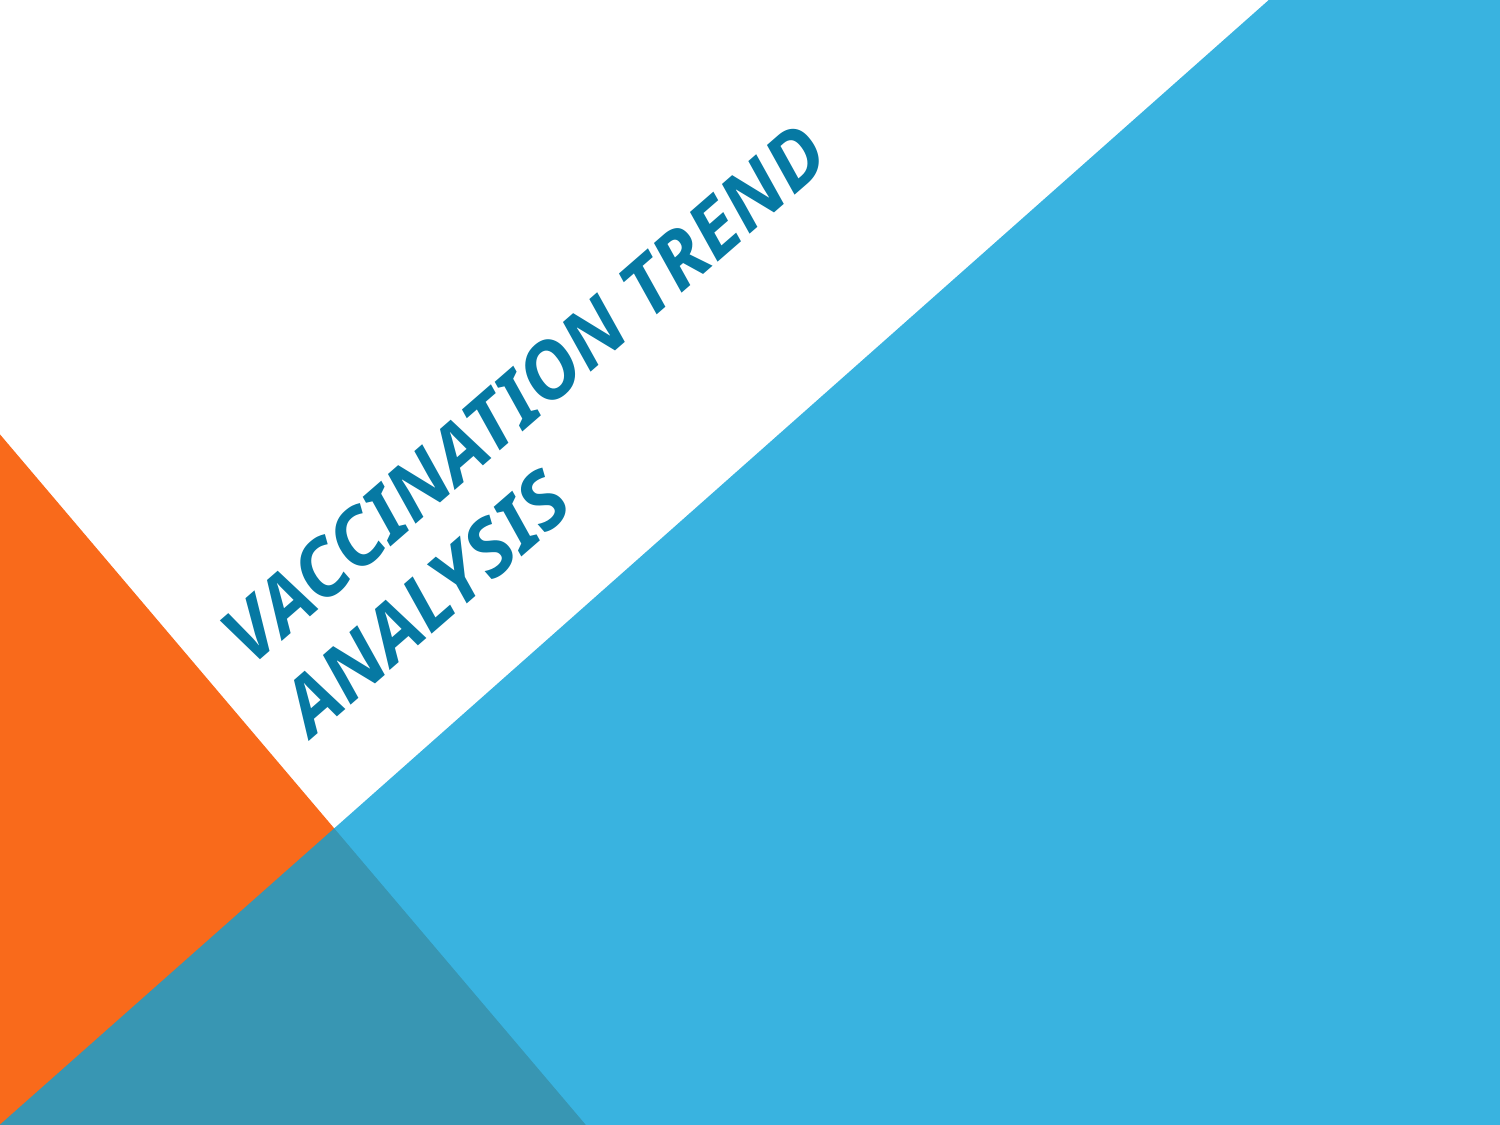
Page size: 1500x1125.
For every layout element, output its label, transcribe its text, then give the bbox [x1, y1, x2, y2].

title Vaccination Trend Analysis [182, 4, 1012, 762]
